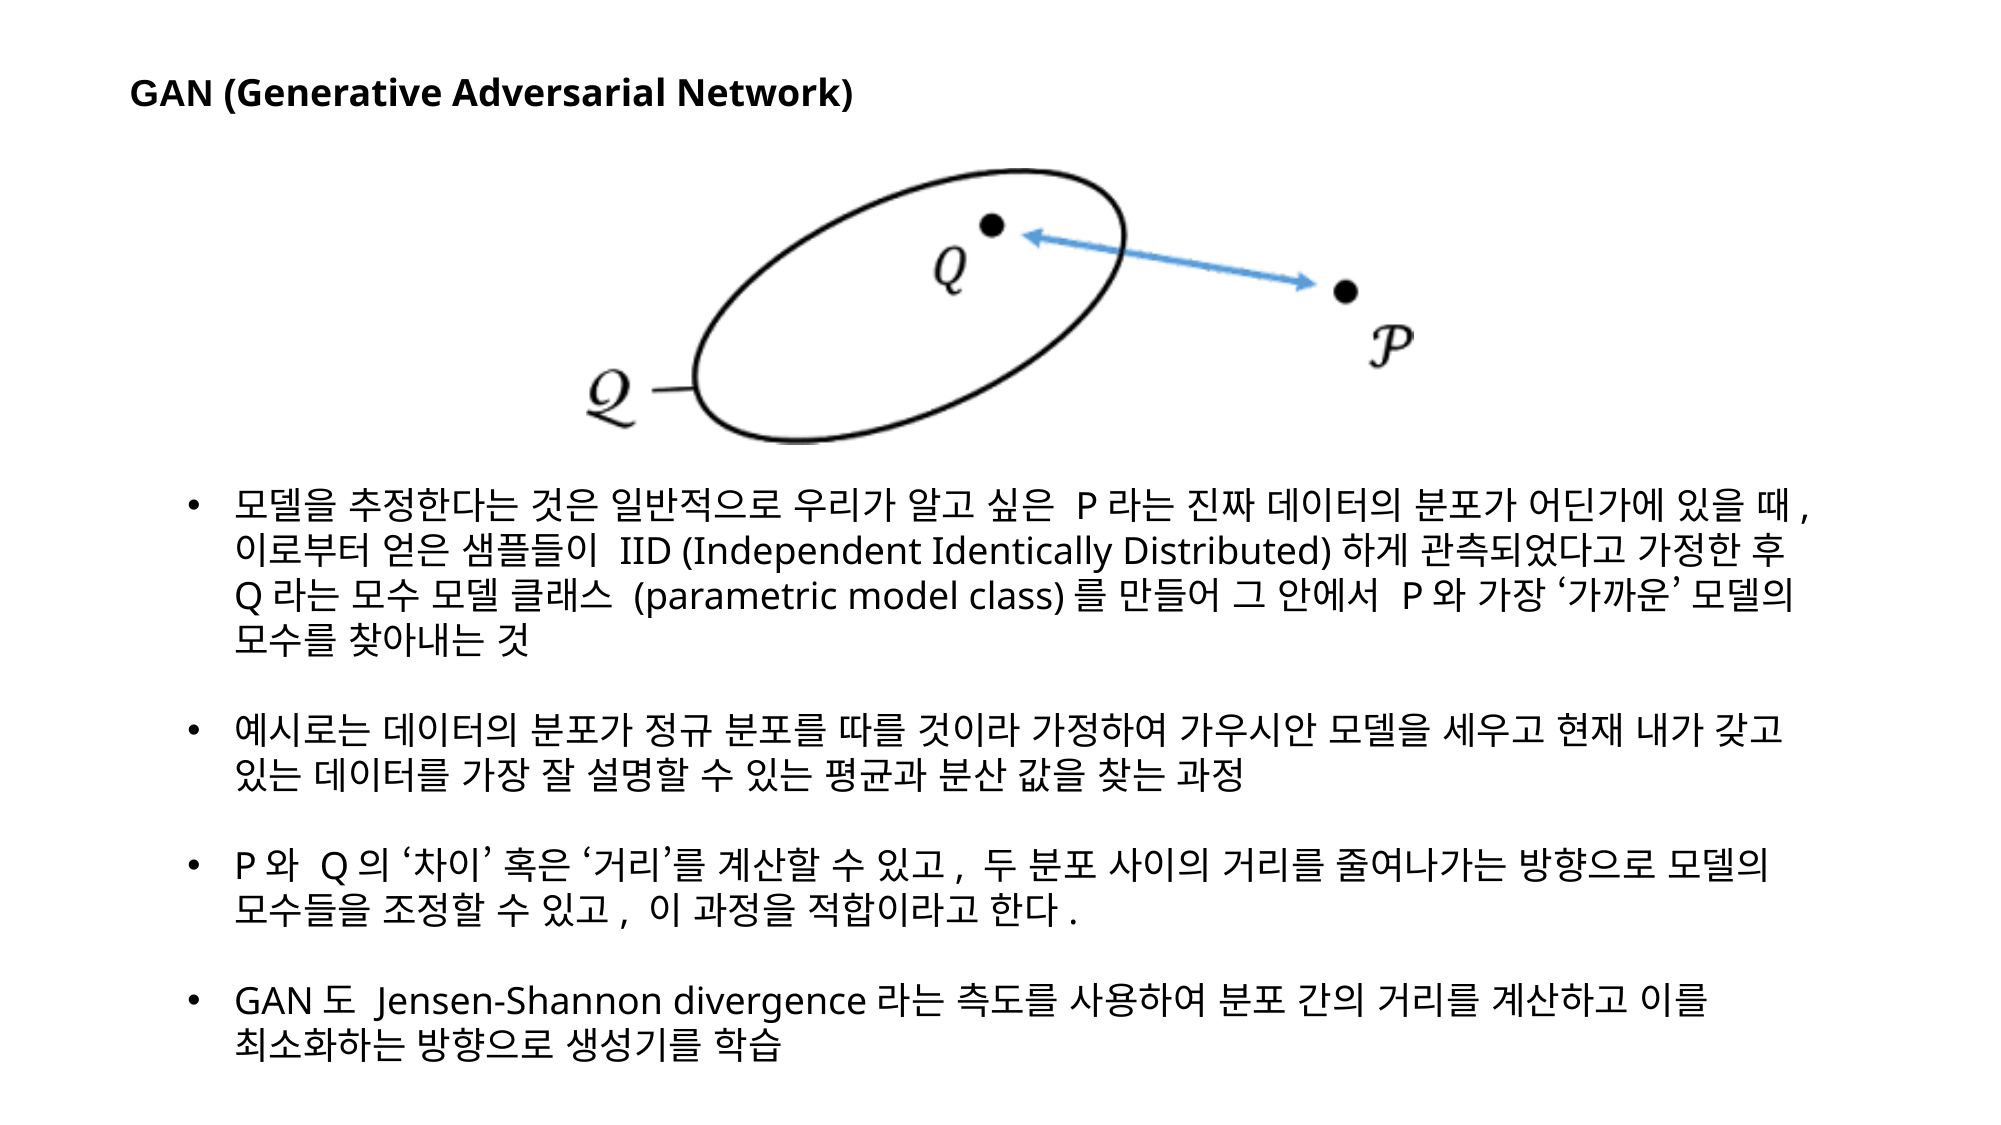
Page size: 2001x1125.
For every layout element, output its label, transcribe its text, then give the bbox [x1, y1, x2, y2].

text_box 모델을 추정한다는 것은 일반적으로 우리가 알고 싶은 P라는 진짜 데이터의 분포가 어딘가에 있을 때, 이로부터 얻은 샘플들이 IID (Independent Identically Distributed)하게 관측되었다고 가정한 후 Q라는 모수 모델 클래스 (parametric model class)를 만들어 그 안에서 P와 가장 ‘가까운’ 모델의 모수를 찾아내는 것 예시로는 데이터의 분포가 정규 분포를 따를 것이라 가정하여 가우시안 모델을 세우고 현재 내가 갖고 있는 데이터를 가장 잘 설명할 수 있는 평균과 분산 값을 찾는 과정 P와 Q의 ‘차이’ 혹은 ‘거리’를 계산할 수 있고, 두 분포 사이의 거리를 줄여나가는 방향으로 모델의 모수들을 조정할 수 있고, 이 과정을 적합이라고 한다. GAN도 Jensen-Shannon divergence라는 측도를 사용하여 분포 간의 거리를 계산하고 이를 최소화하는 방향으로 생성기를 학습 [172, 204, 1830, 1075]
picture [586, 168, 1414, 445]
text_box GAN (Generative Adversarial Network) [114, 61, 1000, 122]
